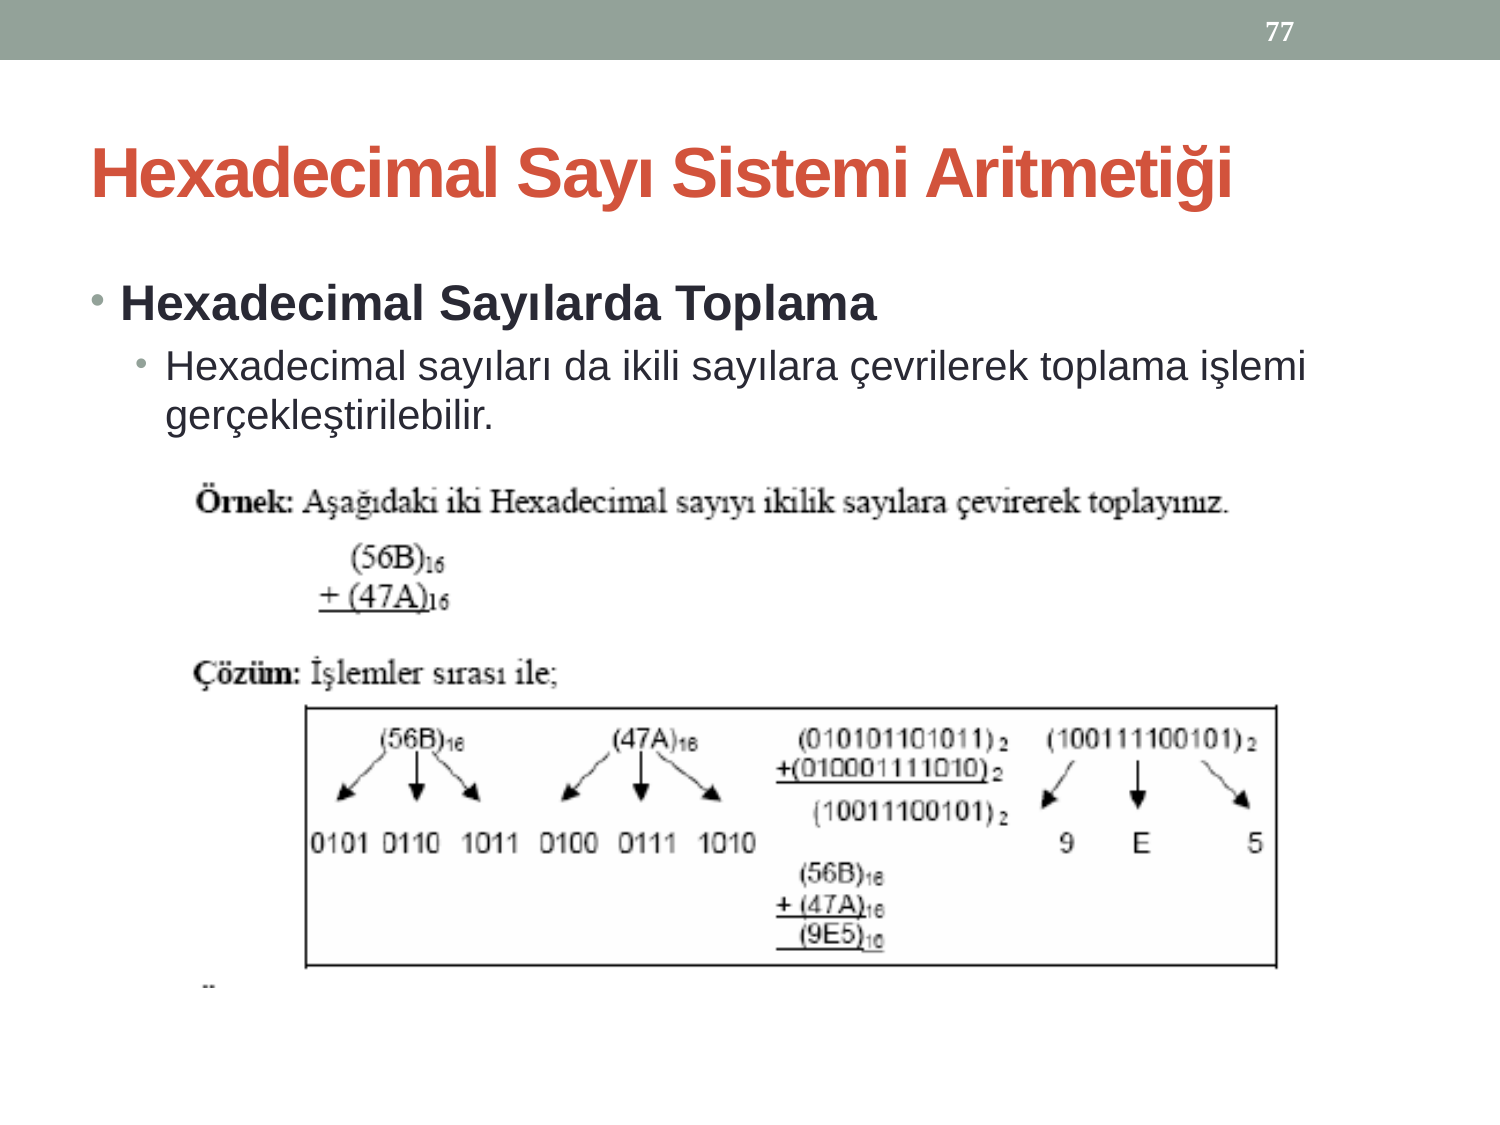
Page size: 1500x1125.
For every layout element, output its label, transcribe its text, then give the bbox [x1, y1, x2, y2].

slide_number 77 [1250, 3, 1425, 57]
list Hexadecimal Sayılarda Toplama Hexadecimal sayıları da ikili sayılara çevrilerek toplama işlemi gerçekleştirilebilir. [75, 262, 1425, 1063]
picture [182, 467, 1336, 988]
title Hexadecimal Sayı Sistemi Aritmetiği [75, 87, 1425, 250]
